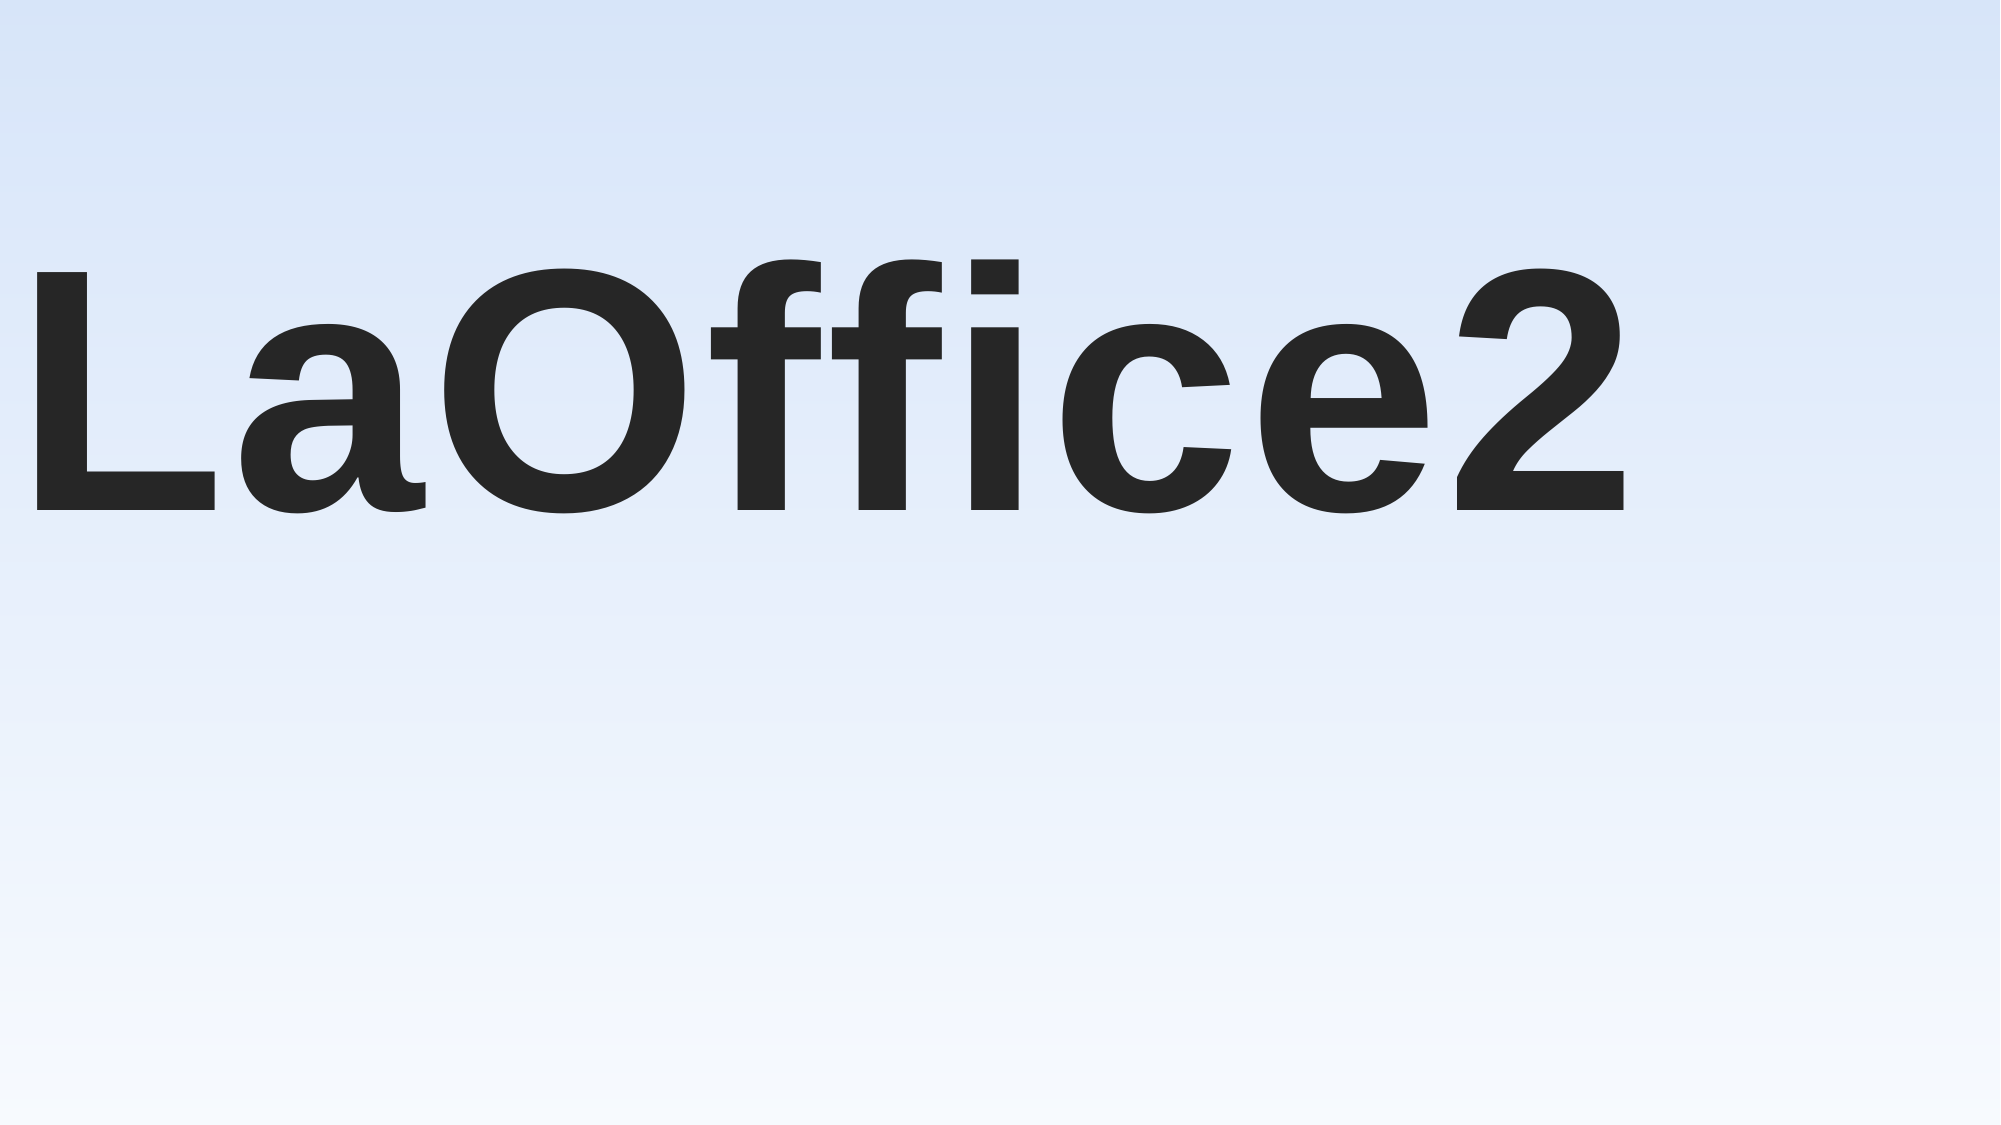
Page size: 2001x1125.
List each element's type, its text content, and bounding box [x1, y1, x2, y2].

title LaOffice2 [0, 165, 1800, 580]
